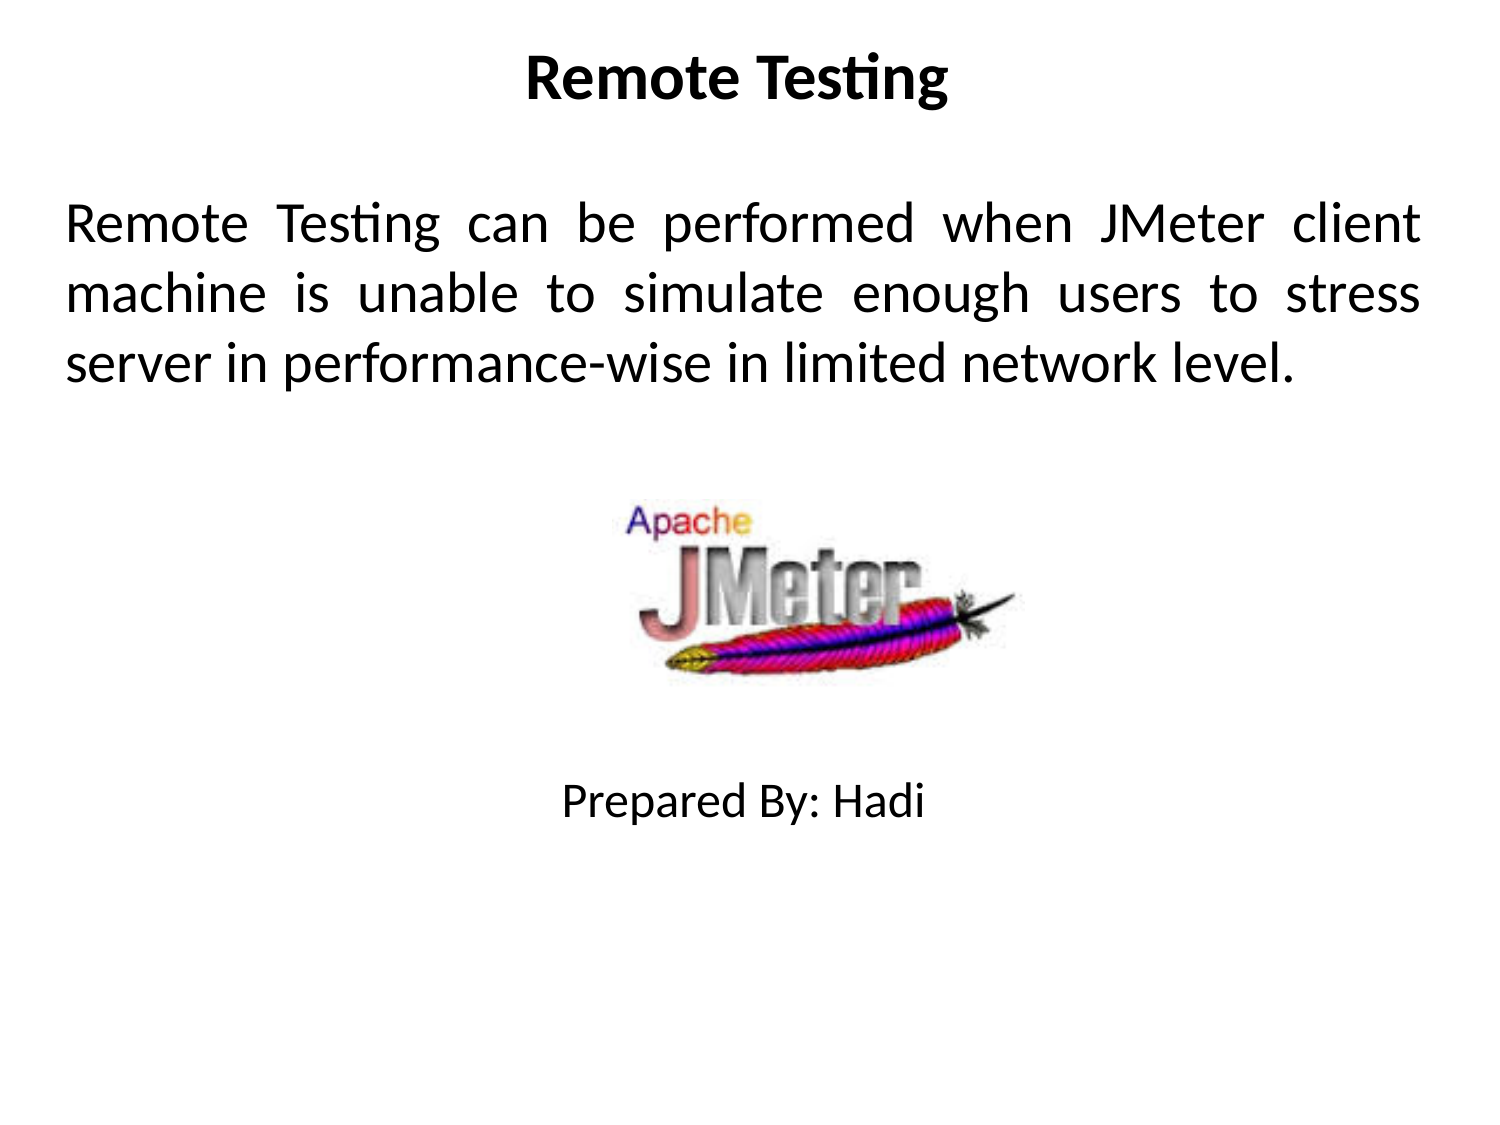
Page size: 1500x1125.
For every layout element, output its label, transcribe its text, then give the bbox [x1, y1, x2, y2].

subtitle Remote Testing can be performed when JMeter client machine is unable to simulate enough users to stress server in performance-wise in limited network level. Prepared By: Hadi [50, 99, 1438, 913]
text_box Remote Testing [137, 24, 1338, 150]
picture [612, 498, 1026, 690]
